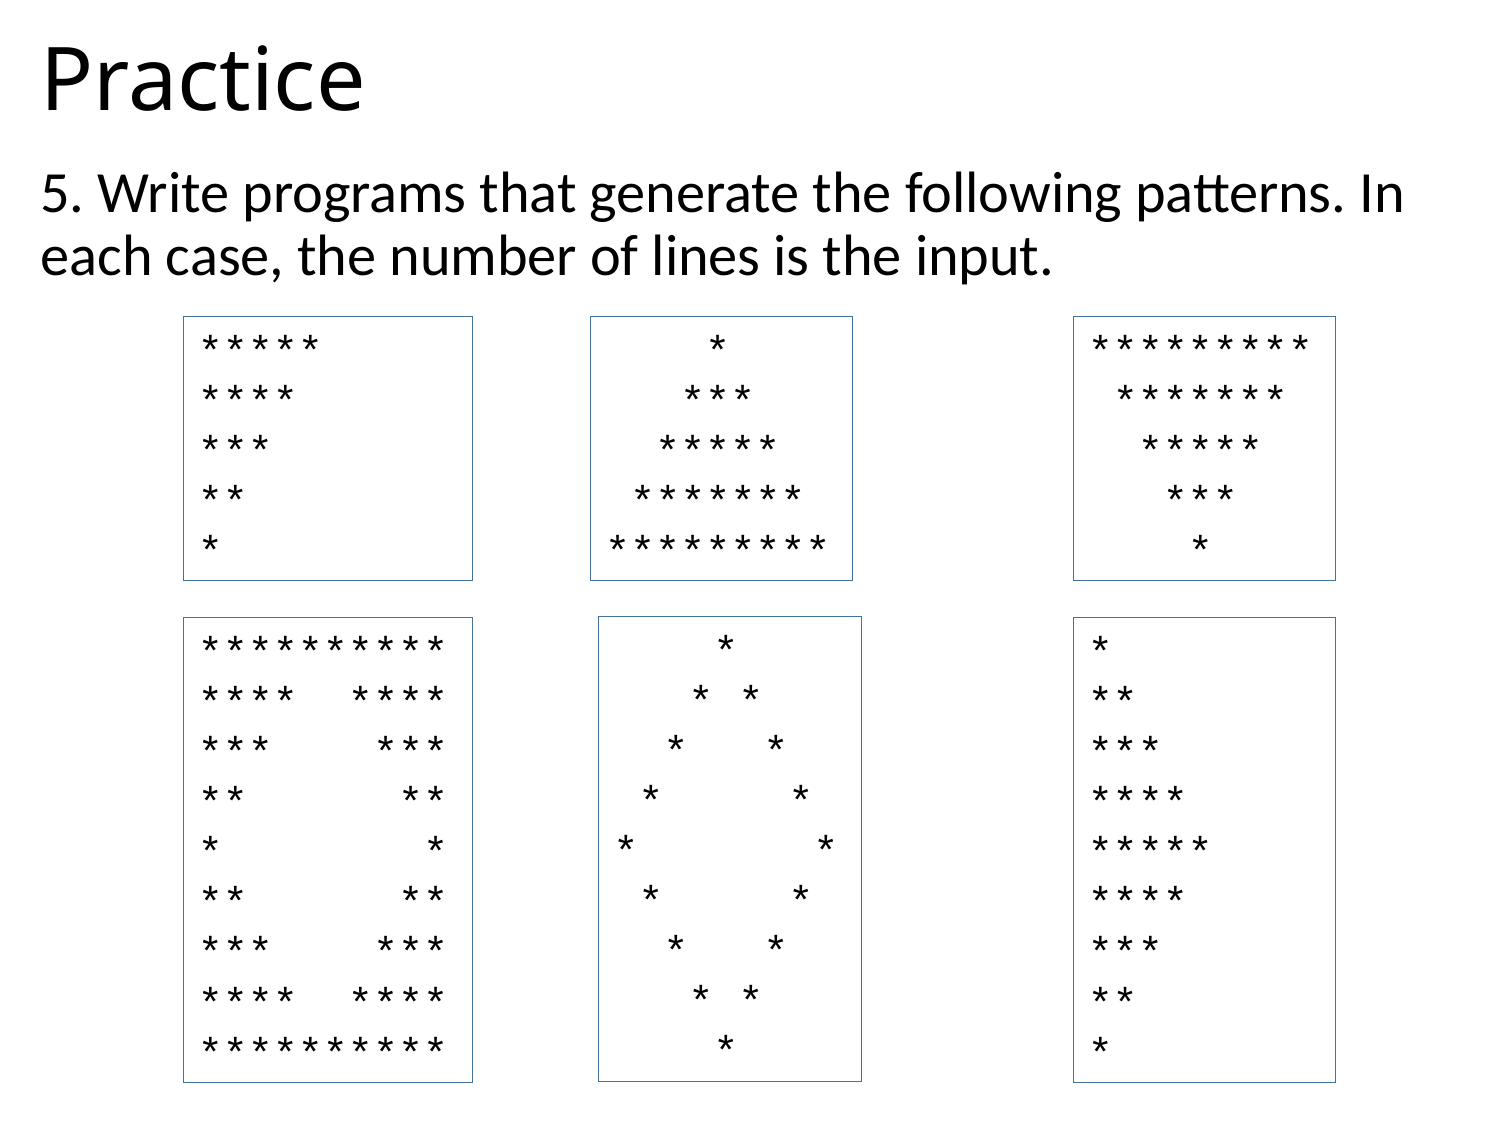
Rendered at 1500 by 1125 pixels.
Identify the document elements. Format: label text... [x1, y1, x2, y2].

text_box ***** **** *** ** * [183, 316, 473, 581]
text_box ********** **** **** *** *** ** ** * * ** ** *** *** **** **** ********** [183, 617, 473, 1083]
text_box ********* ******* ***** *** * [1073, 316, 1336, 581]
title Practice [25, 26, 1469, 138]
text_box * * * * * * * * * * * * * * * * [598, 616, 862, 1082]
text_box * *** ***** ******* ********* [590, 316, 853, 581]
text_box * ** *** **** ***** **** *** ** * [1073, 617, 1336, 1083]
list 5. Write programs that generate the following patterns. In each case, the number of lines is the input. [25, 154, 1469, 1014]
